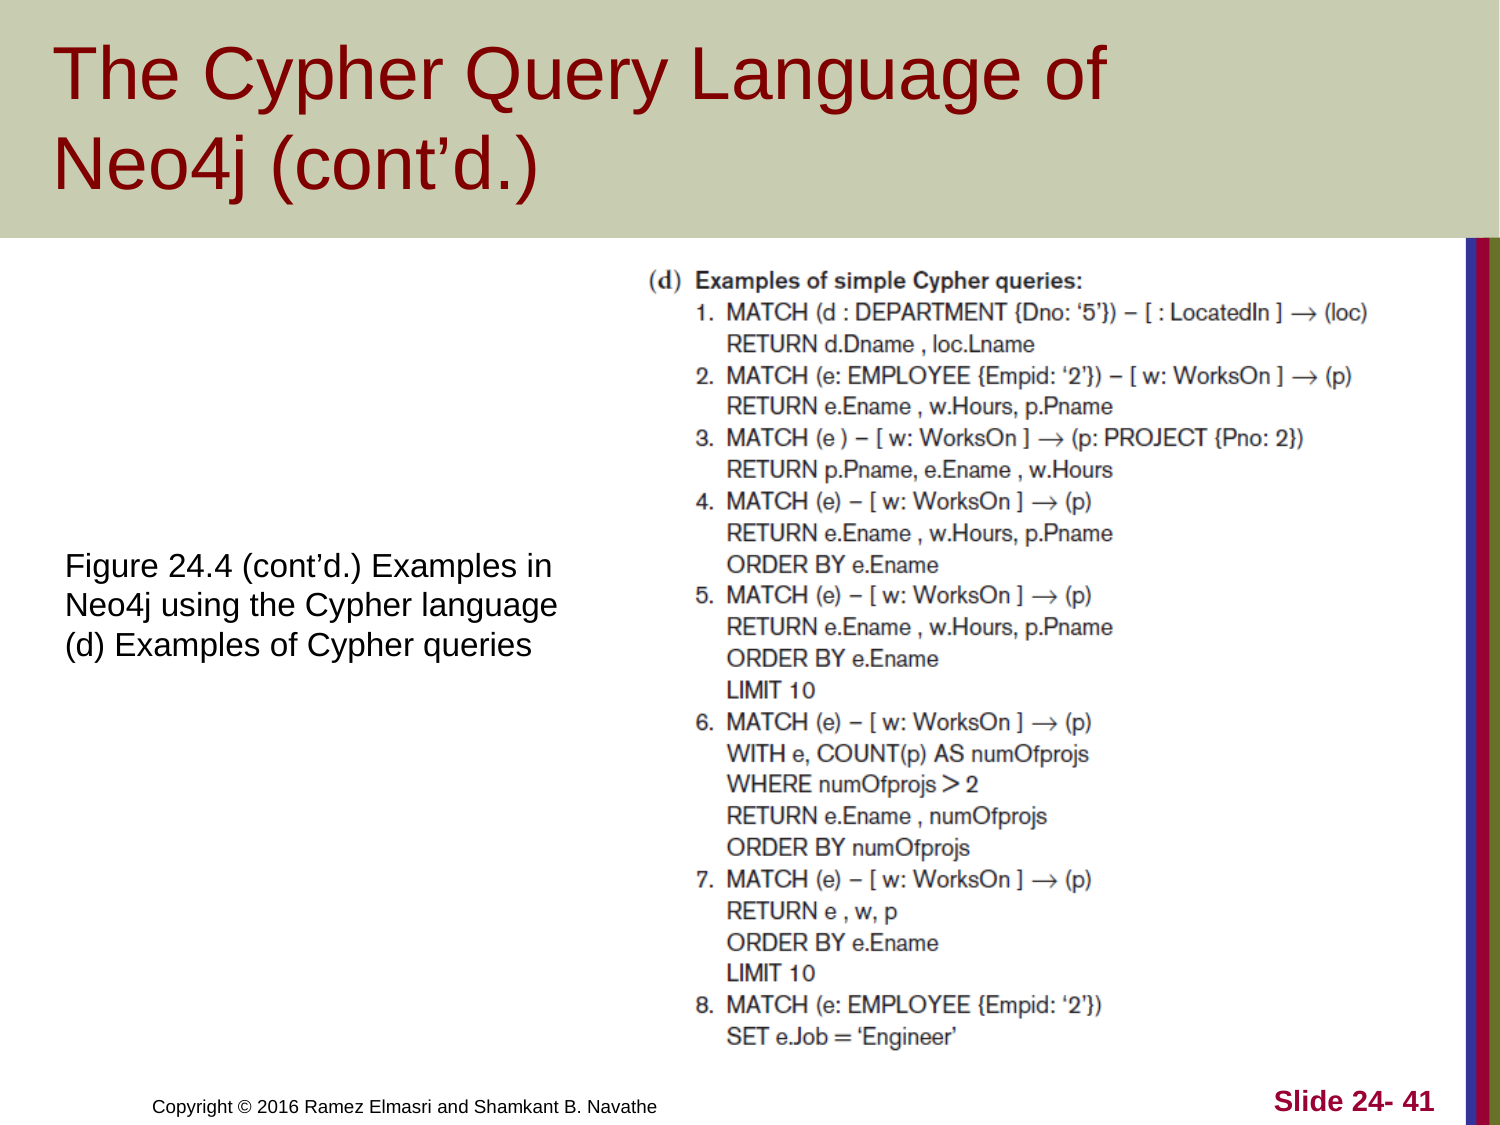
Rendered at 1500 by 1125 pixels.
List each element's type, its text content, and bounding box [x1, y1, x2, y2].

title The Cypher Query Language of Neo4j (cont’d.) [37, 49, 1317, 213]
picture [637, 260, 1379, 1056]
slide_number Slide 24- 41 [1137, 1049, 1451, 1125]
text_box Figure 24.4 (cont’d.) Examples in Neo4j using the Cypher language (d) Examples of Cypher queries [50, 536, 600, 671]
